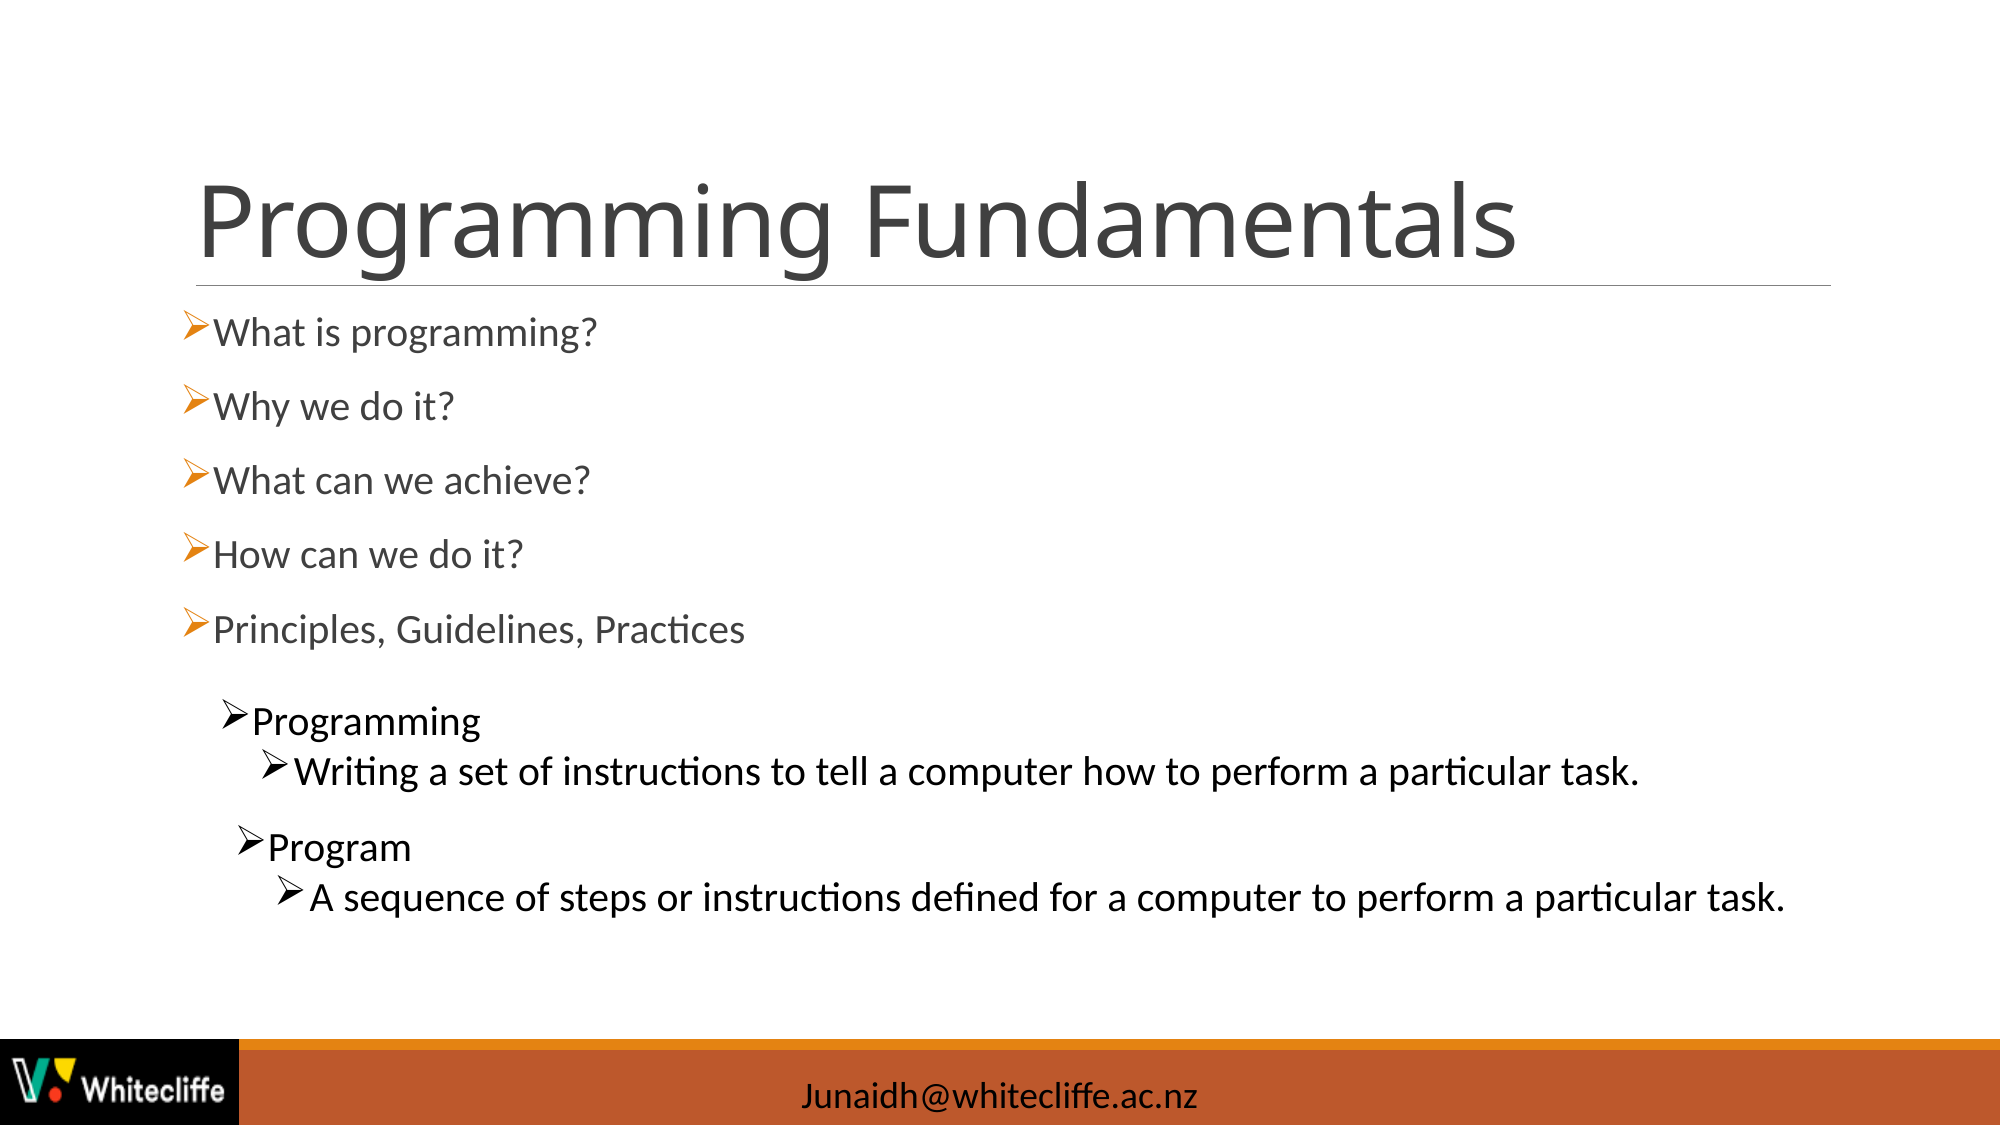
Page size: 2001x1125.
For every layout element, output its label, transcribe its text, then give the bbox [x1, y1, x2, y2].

picture [0, 1039, 240, 1125]
text_box Programming Writing a set of instructions to tell a computer how to perform a particular task. [204, 686, 1656, 852]
text_box Program A sequence of steps or instructions defined for a computer to perform a particular task. [219, 812, 1803, 978]
text_box Junaidh@whitecliffe.ac.nz [786, 1063, 1214, 1124]
title Programming Fundamentals [180, 47, 1830, 285]
list What is programming? Why we do it? What can we achieve? How can we do it? Principles, Guidelines, Practices [180, 302, 1830, 687]
